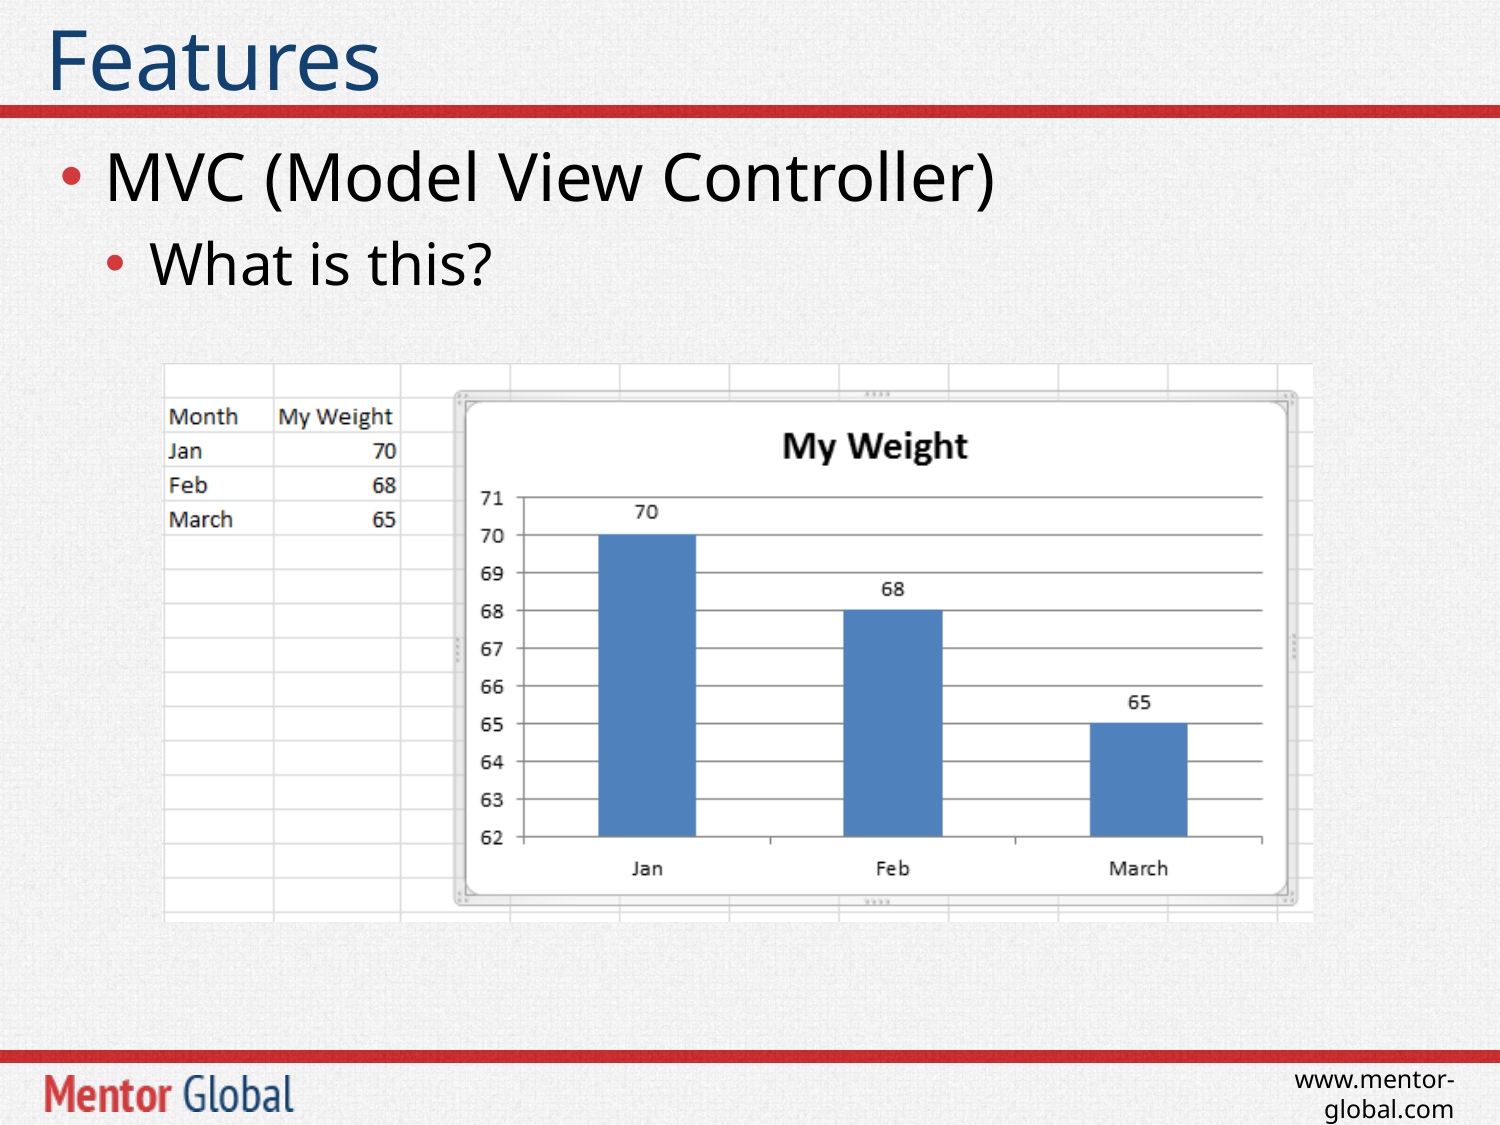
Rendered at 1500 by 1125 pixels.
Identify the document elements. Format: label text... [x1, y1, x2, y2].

title Features [0, 0, 1500, 117]
list MVC (Model View Controller) What is this? [45, 120, 1455, 363]
picture [0, 117, 1500, 1125]
